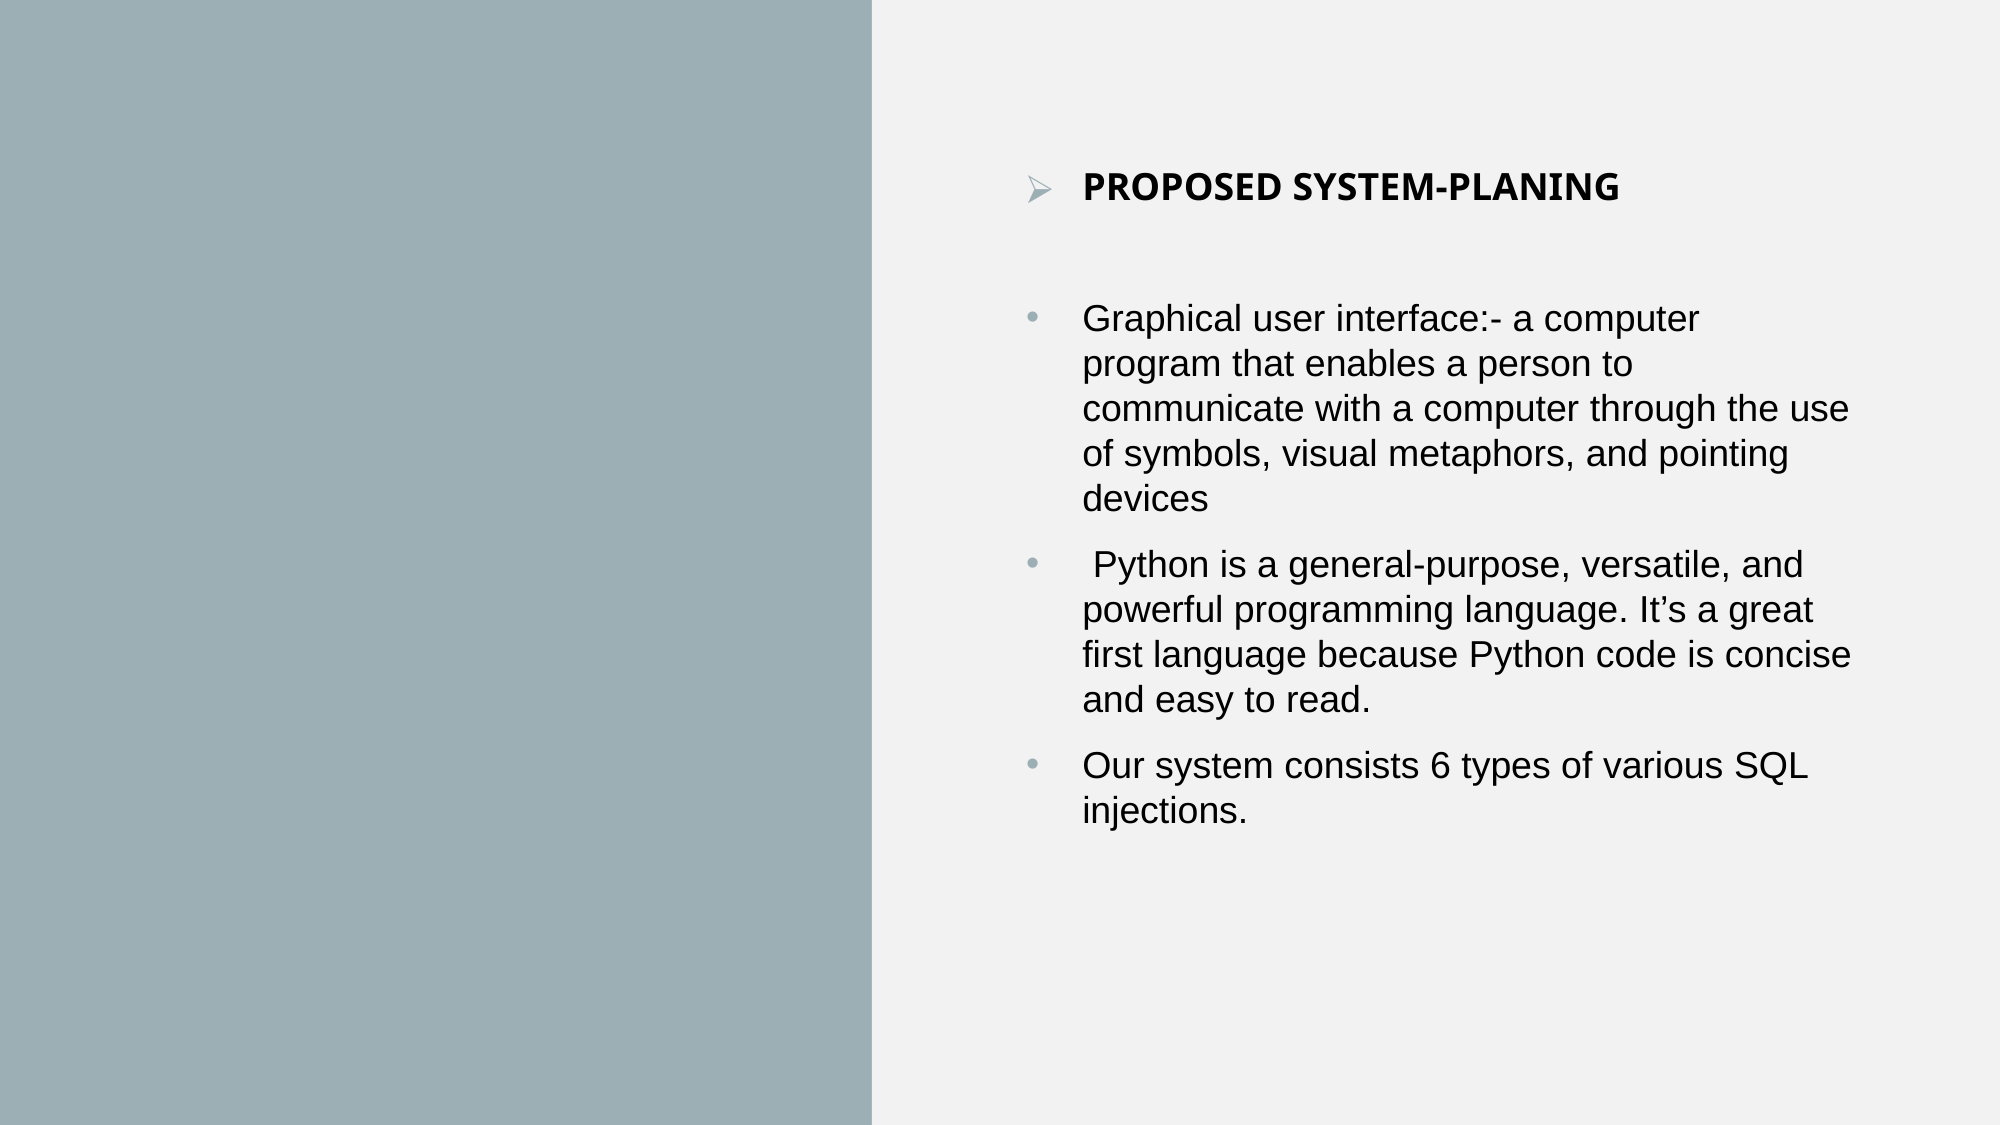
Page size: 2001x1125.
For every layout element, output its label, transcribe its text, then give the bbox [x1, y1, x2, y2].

list PROPOSED SYSTEM-PLANING Graphical user interface:- a computer program that enables a person to communicate with a computer through the use of symbols, visual metaphors, and pointing devices Python is a general-purpose, versatile, and powerful programming language. It’s a great first language because Python code is concise and easy to read. Our system consists 6 types of various SQL injections. [992, 131, 1880, 994]
text_box [871, 0, 2000, 1125]
